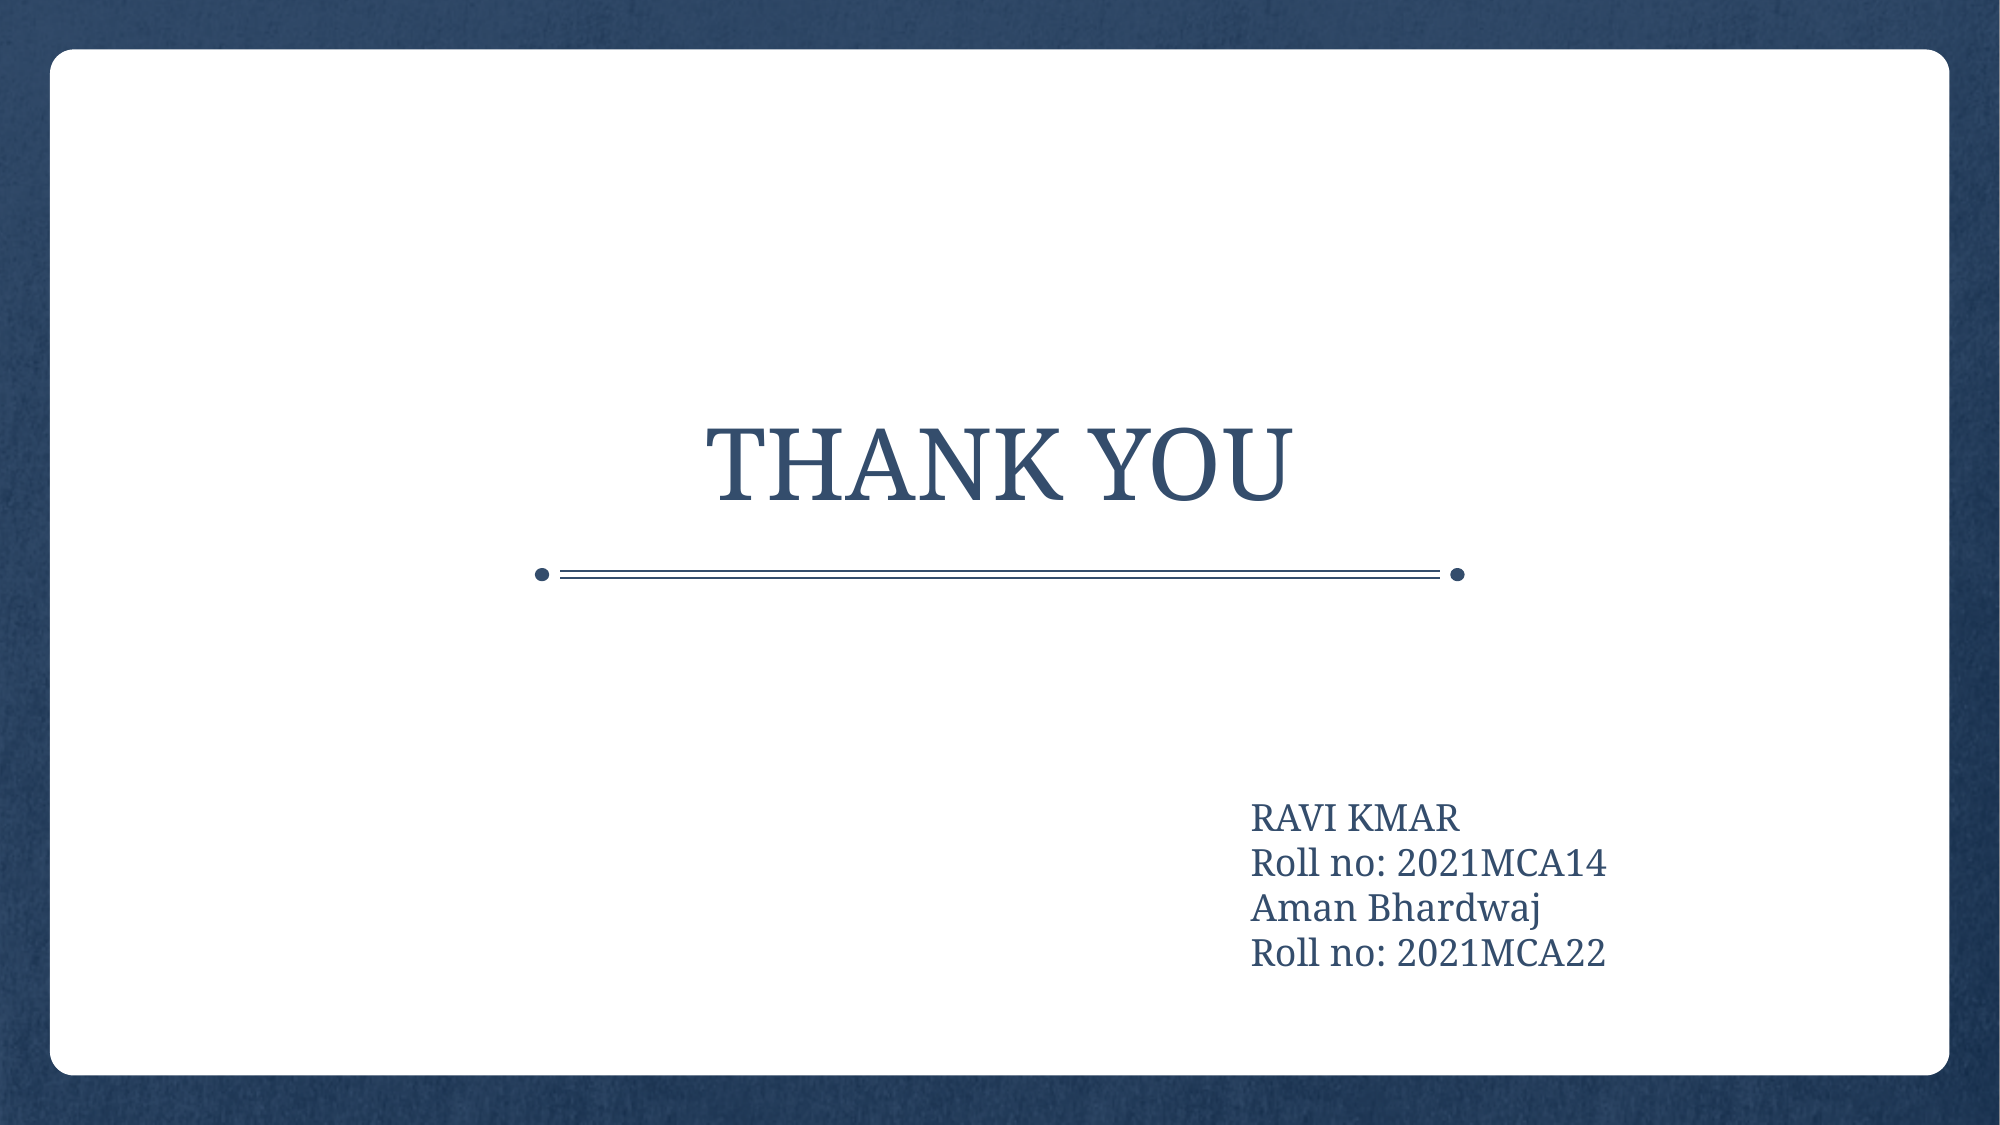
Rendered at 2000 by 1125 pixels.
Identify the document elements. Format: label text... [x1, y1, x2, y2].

title THANK YOU [233, 162, 1767, 530]
text_box RAVI KMAR Roll no: 2021MCA14 Aman Bhardwaj Roll no: 2021MCA22 [1235, 786, 1839, 982]
